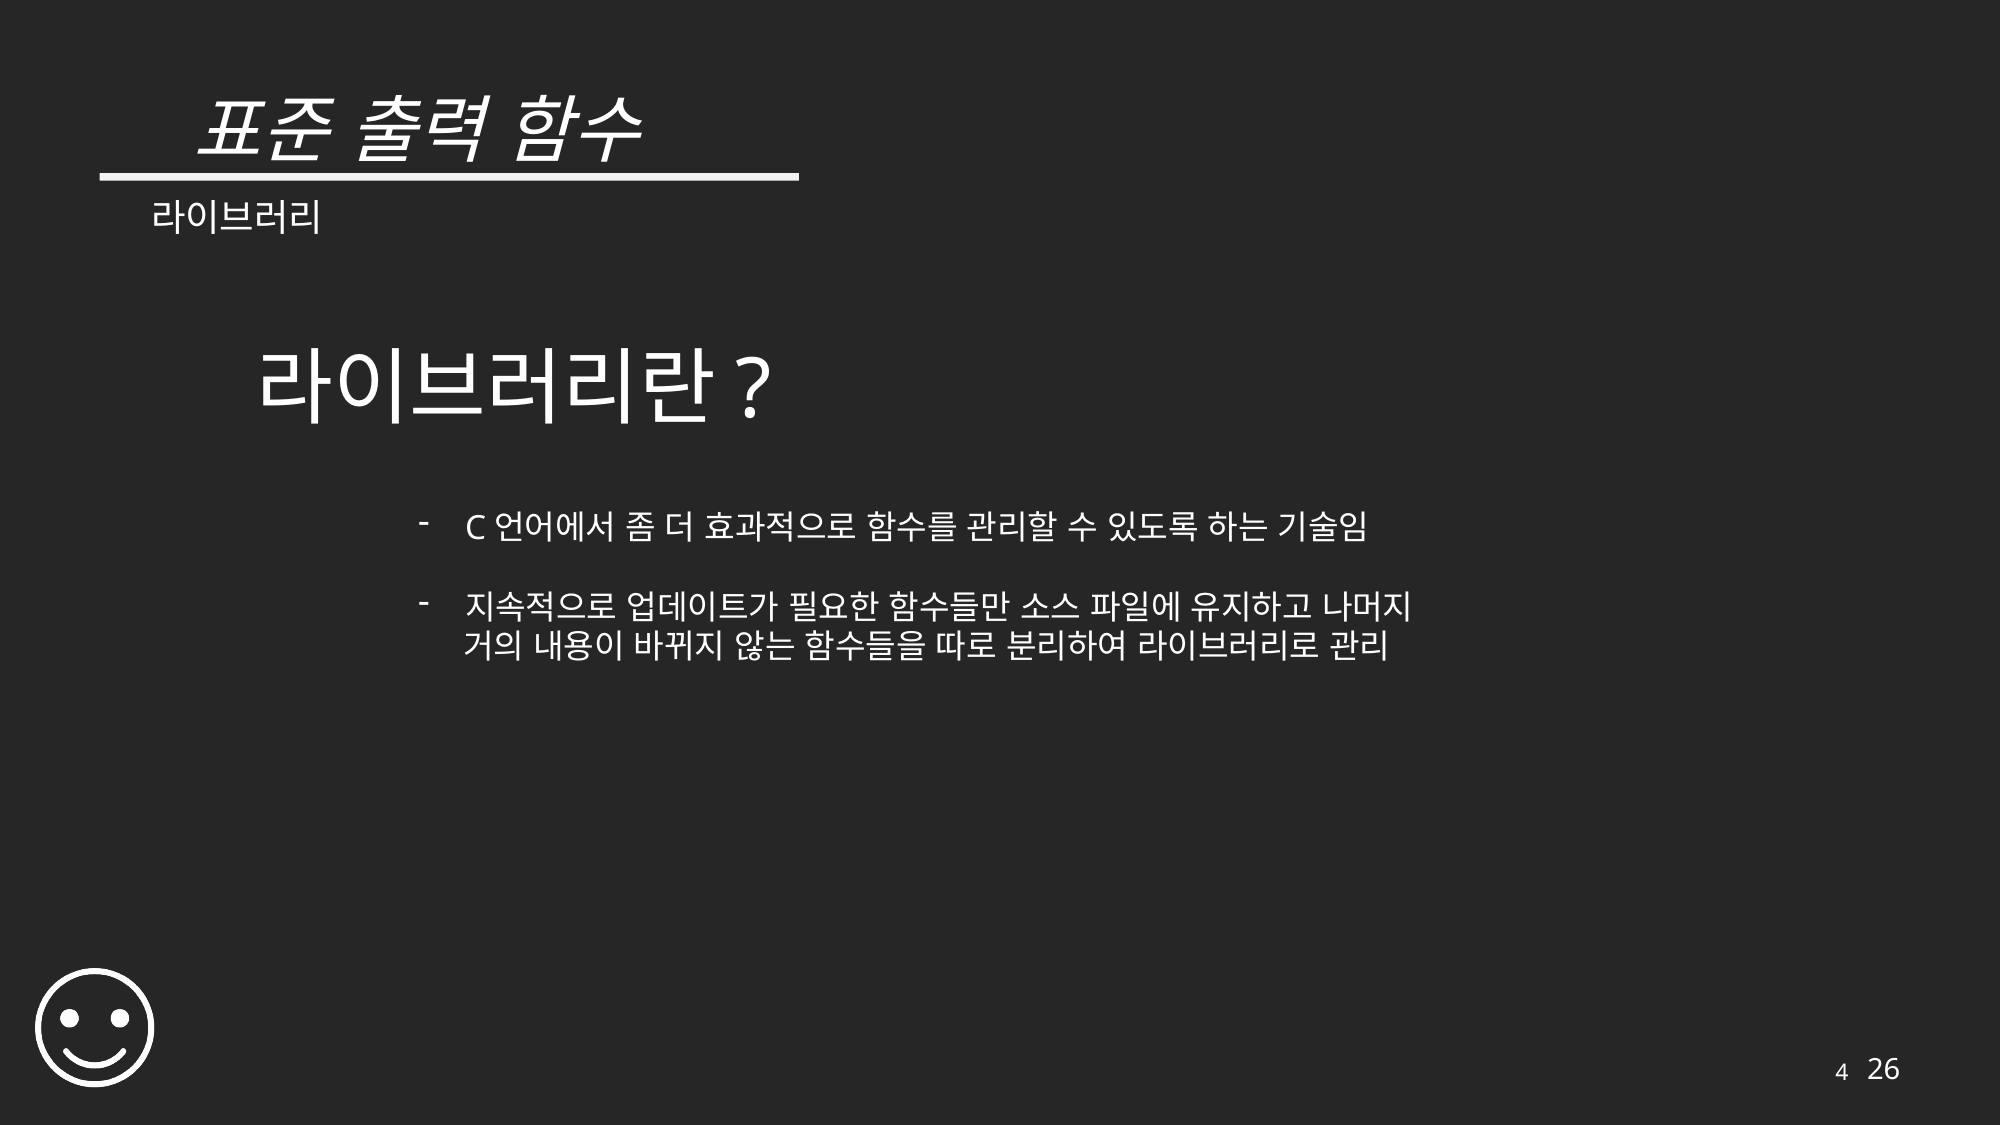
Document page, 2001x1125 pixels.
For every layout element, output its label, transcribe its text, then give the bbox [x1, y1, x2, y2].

slide_number 4 [1674, 1042, 1864, 1103]
text_box C언어에서 좀 더 효과적으로 함수를 관리할 수 있도록 하는 기술임 지속적으로 업데이트가 필요한 함수들만 소스 파일에 유지하고 나머지 거의 내용이 바뀌지 않는 함수들을 따로 분리하여 라이브러리로 관리 [403, 498, 1439, 673]
text_box [98, 172, 801, 182]
text_box 라이브러리란? [242, 326, 815, 442]
text_box 라이브러리 [136, 186, 565, 247]
title 표준 출력 함수 [99, 85, 755, 172]
picture [19, 952, 170, 1103]
